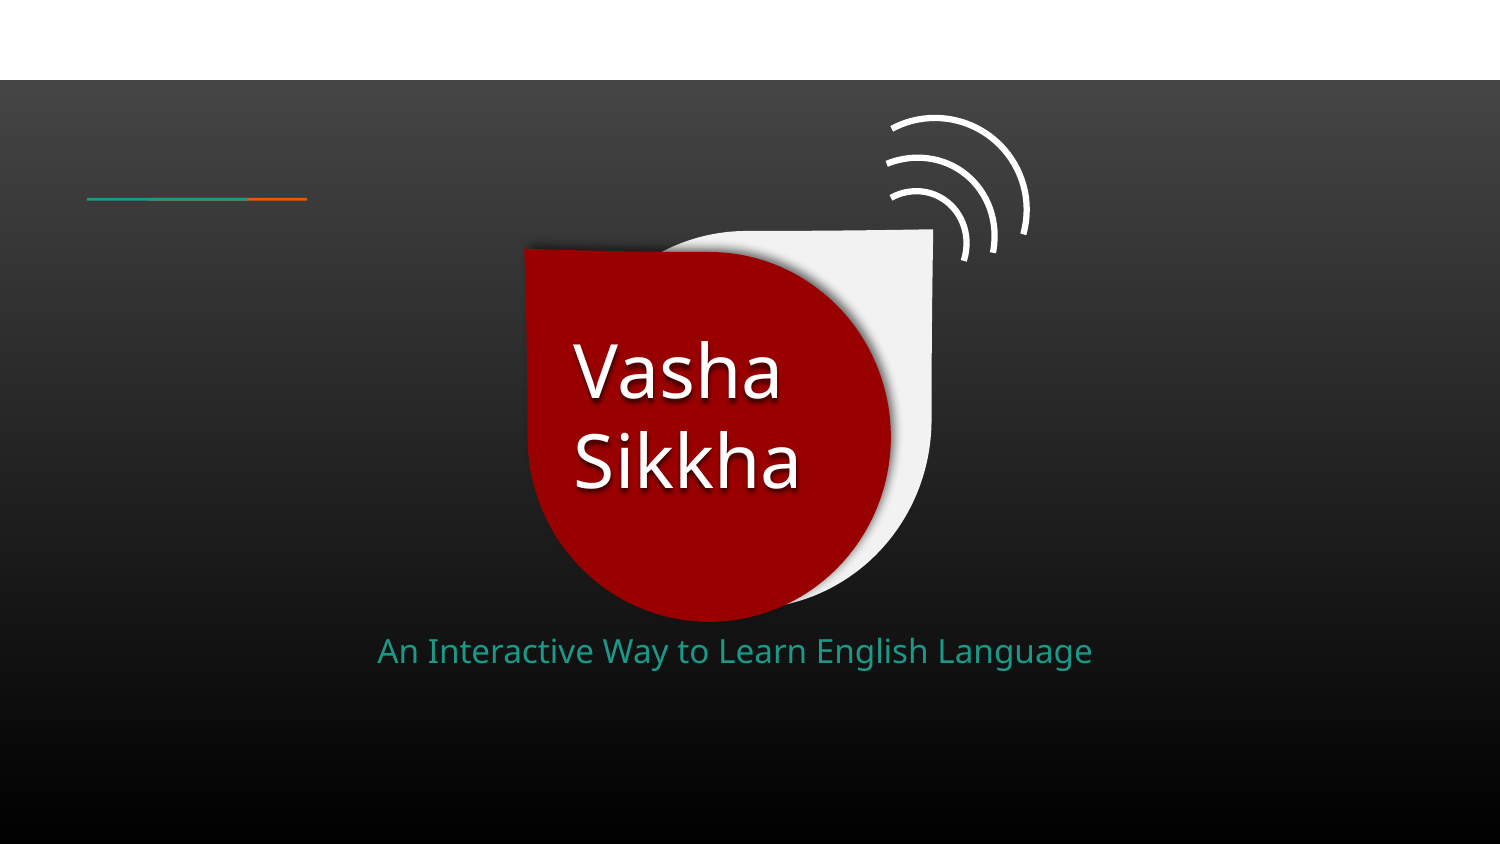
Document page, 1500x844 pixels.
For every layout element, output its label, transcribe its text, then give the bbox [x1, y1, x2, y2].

subtitle An Interactive Way to Learn English Language [62, 615, 1461, 746]
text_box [513, 84, 1070, 609]
